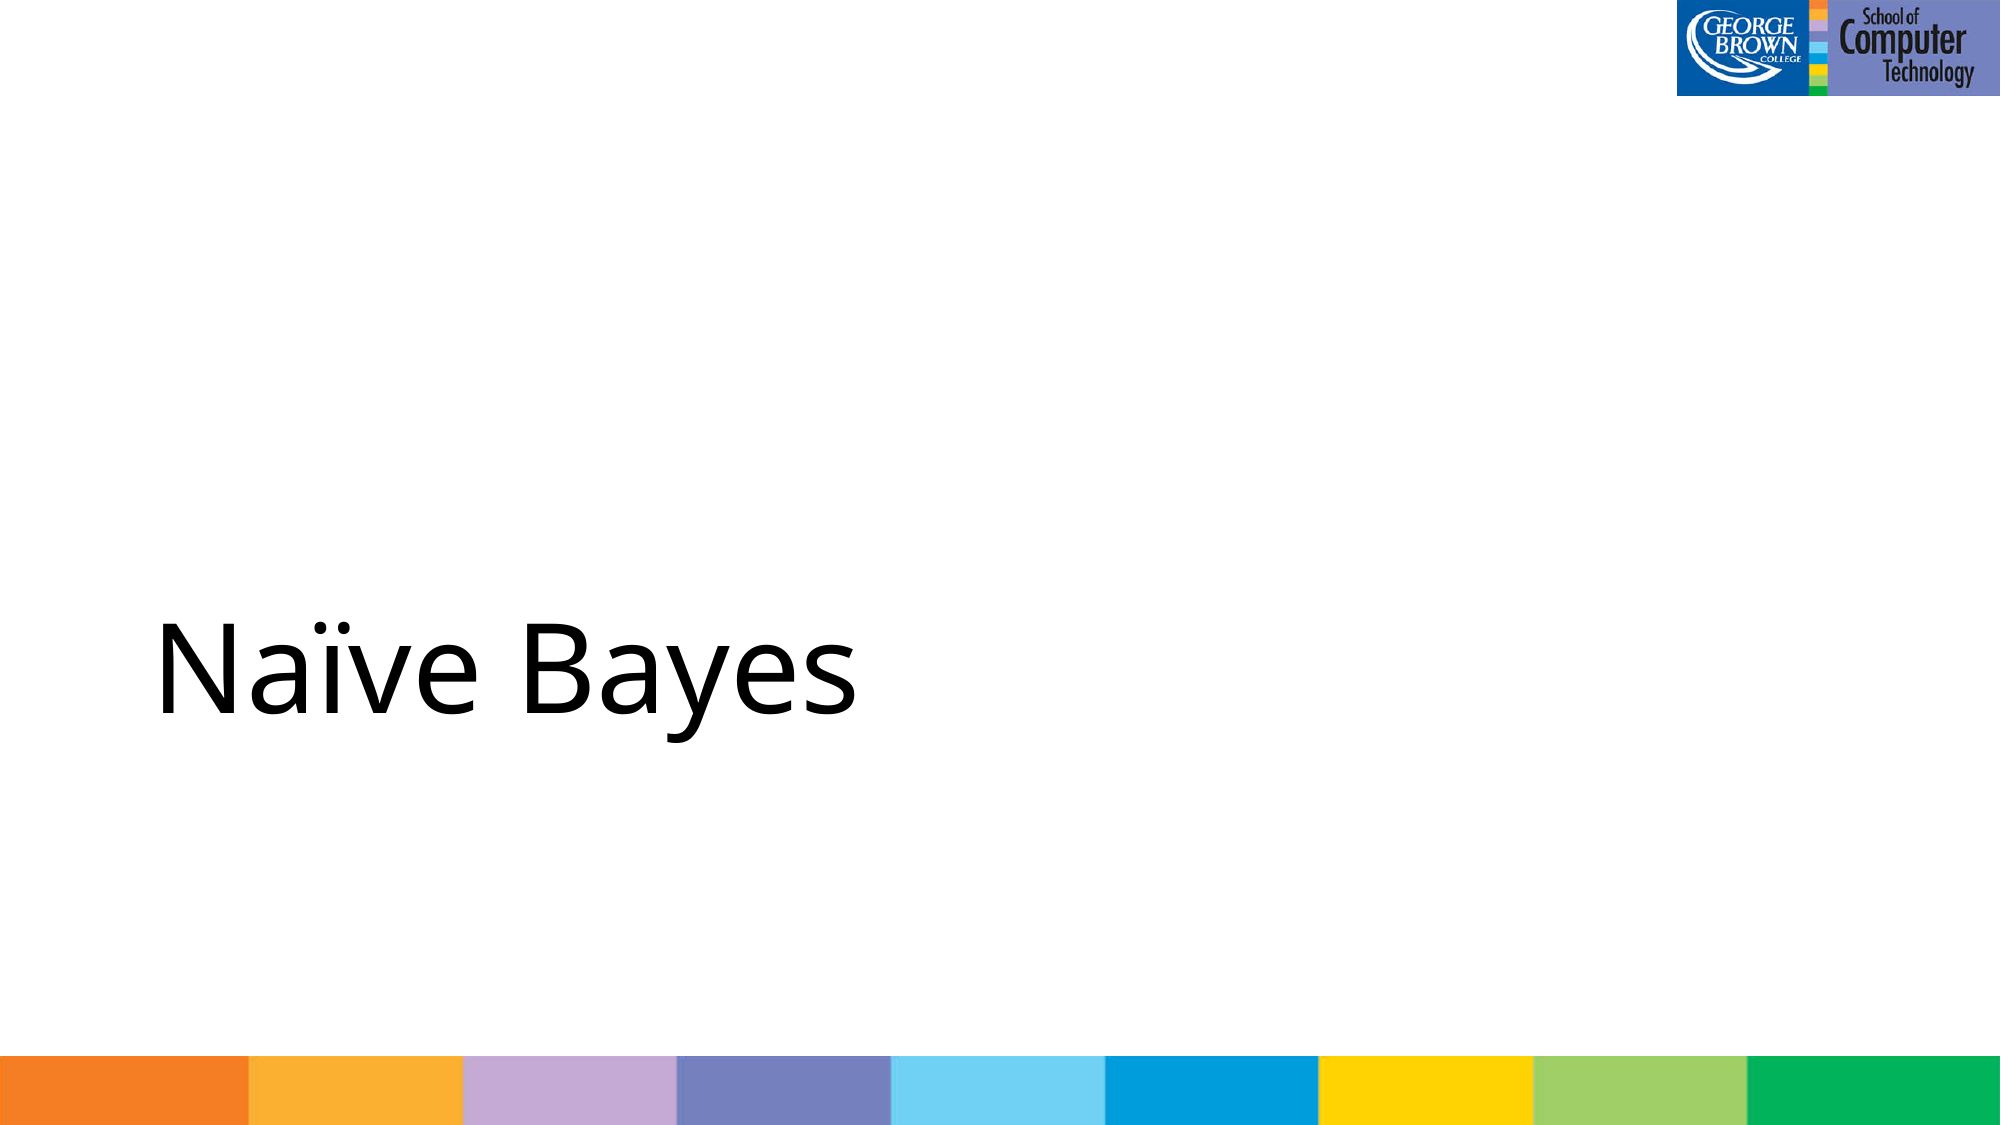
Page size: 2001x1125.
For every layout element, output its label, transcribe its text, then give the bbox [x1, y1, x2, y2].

picture [0, 1056, 1105, 1125]
picture [1677, 0, 2000, 96]
title Naïve Bayes [136, 280, 1862, 749]
picture [1318, 1056, 2000, 1125]
